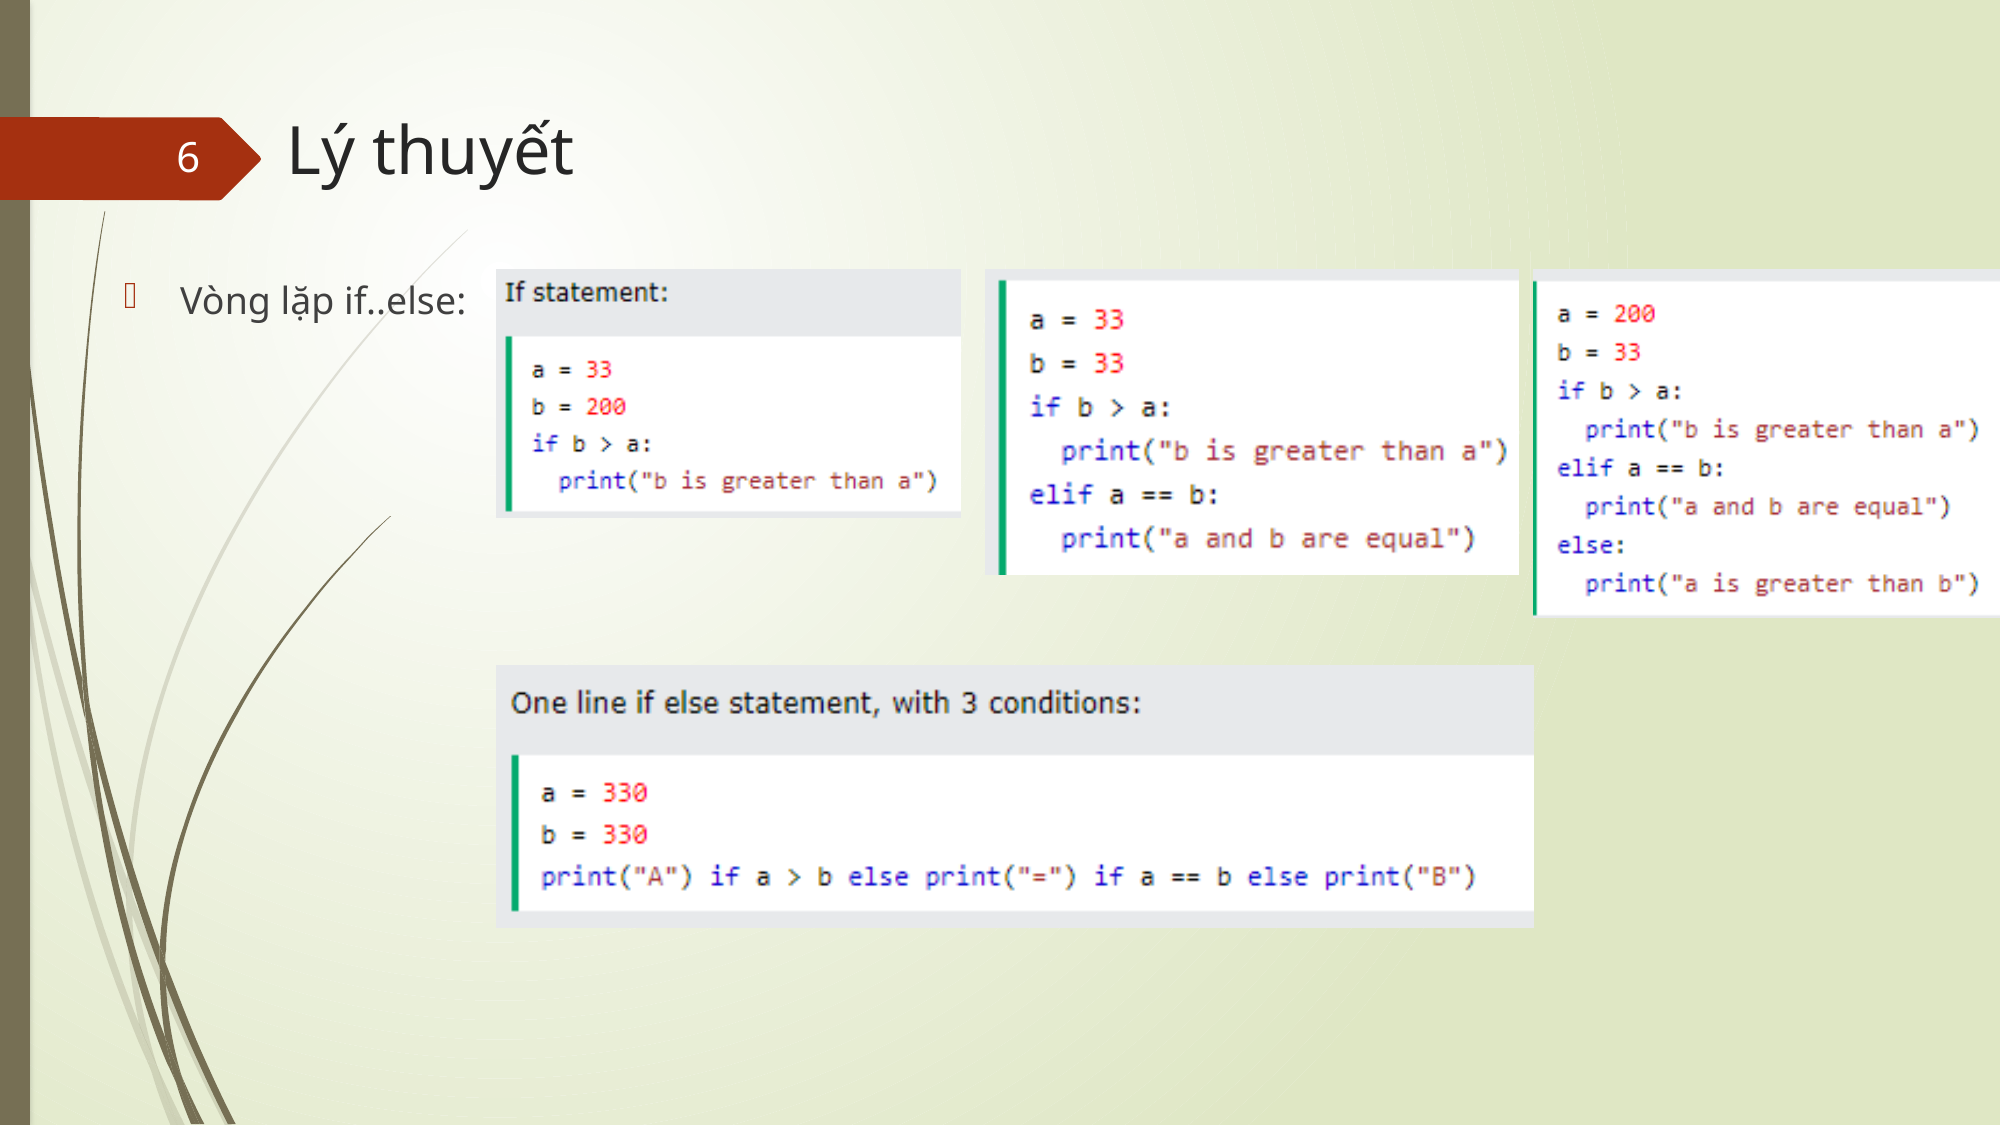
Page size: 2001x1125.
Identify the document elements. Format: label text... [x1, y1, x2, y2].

text_box Lý thuyết [271, 66, 1735, 196]
picture [1533, 269, 2000, 618]
picture [985, 269, 1520, 575]
picture [495, 269, 961, 519]
picture [495, 664, 1534, 929]
slide_number 6 [87, 129, 216, 190]
list Vòng lặp if..else: [108, 269, 1643, 890]
